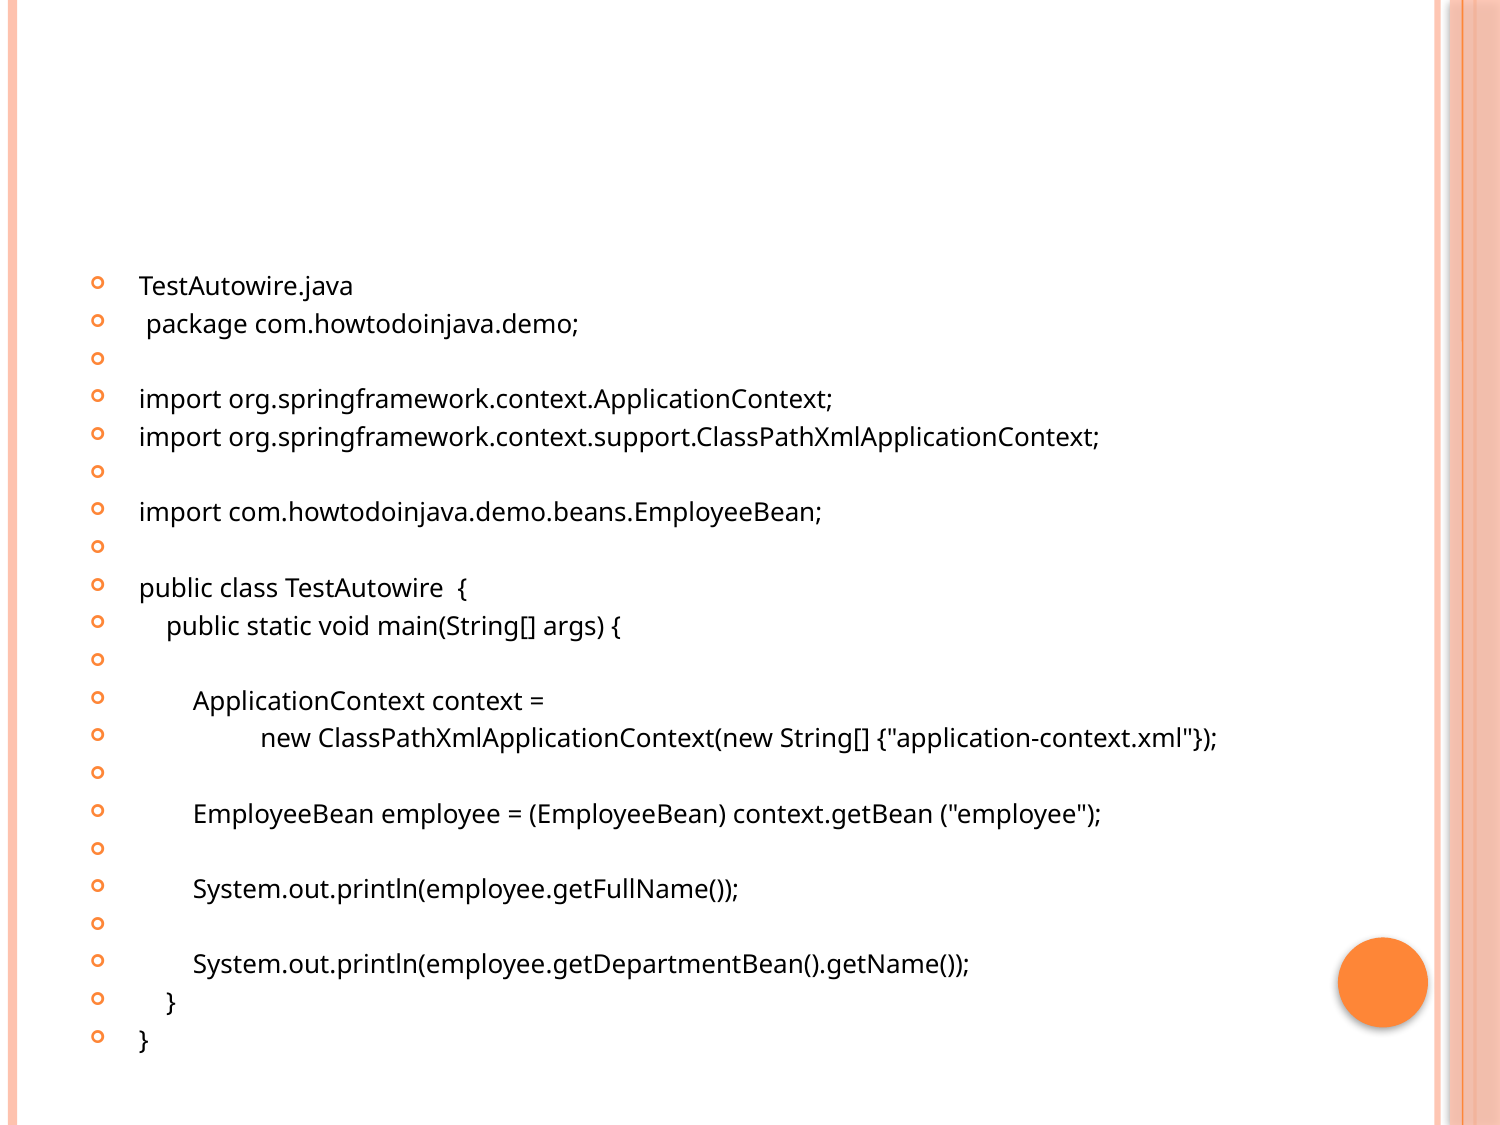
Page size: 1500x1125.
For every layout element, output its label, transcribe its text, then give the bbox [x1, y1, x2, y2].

list TestAutowire.java package com.howtodoinjava.demo; import org.springframework.context.ApplicationContext; import org.springframework.context.support.ClassPathXmlApplicationContext; import com.howtodoinjava.demo.beans.EmployeeBean; public class TestAutowire { public static void main(String[] args) { ApplicationContext context = new ClassPathXmlApplicationContext(new String[] {"application-context.xml"}); EmployeeBean employee = (EmployeeBean) context.getBean ("employee"); System.out.println(employee.getFullName()); System.out.println(employee.getDepartmentBean().getName()); } } [75, 262, 1300, 1062]
